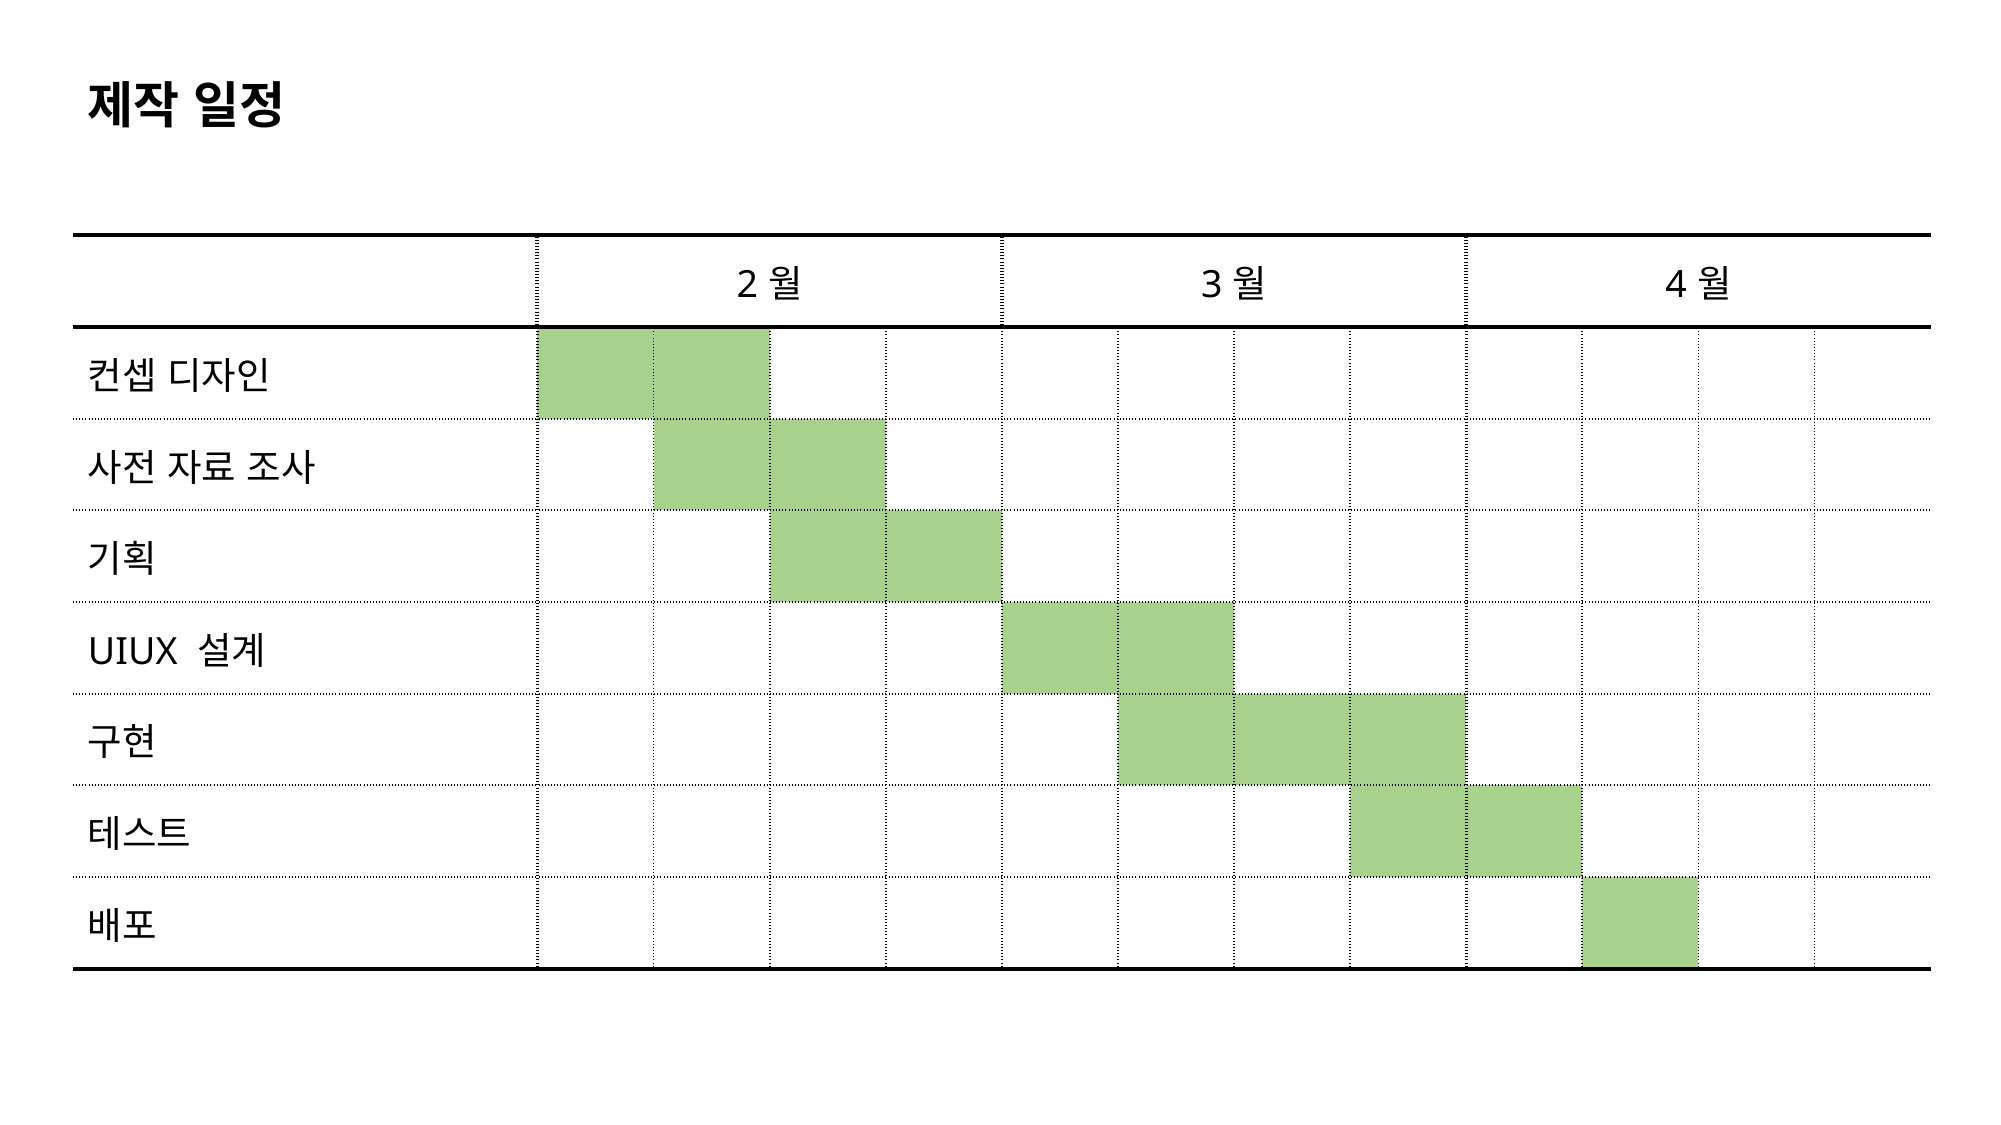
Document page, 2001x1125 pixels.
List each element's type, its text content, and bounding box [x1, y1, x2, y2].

table_cell [886, 510, 1002, 602]
table_cell [537, 510, 654, 602]
table_cell [1002, 602, 1118, 694]
table_cell [770, 602, 886, 694]
table_cell [654, 329, 770, 419]
table_cell [1234, 694, 1350, 785]
table_header 2월 [537, 237, 1002, 325]
table_cell [537, 785, 654, 877]
table_header 3월 [1002, 237, 1466, 325]
text_box 제작 일정 [73, 65, 301, 141]
table_cell [1350, 329, 1466, 419]
table_cell [1466, 694, 1582, 785]
table_cell [654, 510, 770, 602]
table_cell [654, 602, 770, 694]
table_cell [1582, 419, 1698, 510]
table_cell [1815, 510, 1931, 602]
table_cell [537, 694, 654, 785]
table_cell [1002, 694, 1118, 785]
table_cell [537, 419, 654, 510]
table_cell [1118, 785, 1234, 877]
table_cell [1815, 877, 1931, 967]
table_cell [1582, 602, 1698, 694]
table_cell [654, 785, 770, 877]
table_header [73, 237, 537, 325]
table_cell [1350, 785, 1466, 877]
table_cell [886, 329, 1002, 419]
table_cell [1698, 419, 1815, 510]
table_cell 구현 [73, 694, 537, 785]
table_cell [1582, 694, 1698, 785]
table_cell [886, 877, 1002, 967]
table_cell [1002, 510, 1118, 602]
table_cell [1350, 419, 1466, 510]
table_cell [1350, 602, 1466, 694]
table_cell [770, 329, 886, 419]
table_cell [537, 602, 654, 694]
table_cell [1582, 877, 1698, 967]
table_cell [1466, 785, 1582, 877]
table_cell [1002, 785, 1118, 877]
table_cell [886, 694, 1002, 785]
table_cell [770, 877, 886, 967]
table_cell [1002, 877, 1118, 967]
table_cell [654, 877, 770, 967]
table_cell [1466, 329, 1582, 419]
table_cell UIUX 설계 [73, 602, 537, 694]
table_cell [1234, 510, 1350, 602]
table_cell [1350, 694, 1466, 785]
table_cell [1815, 419, 1931, 510]
table_cell [770, 419, 886, 510]
table_cell [1698, 694, 1815, 785]
table_cell [1350, 510, 1466, 602]
table_cell [1002, 329, 1118, 419]
table_cell [654, 694, 770, 785]
table_cell [1350, 877, 1466, 967]
table_cell [1698, 602, 1815, 694]
table_cell [886, 602, 1002, 694]
table_cell [1234, 785, 1350, 877]
table_cell [1118, 877, 1234, 967]
table_cell [1582, 510, 1698, 602]
table_cell [886, 419, 1002, 510]
table_cell 사전 자료 조사 [73, 419, 537, 510]
table_cell [1815, 694, 1931, 785]
table_cell [770, 694, 886, 785]
table_cell [537, 329, 654, 419]
table_cell [1582, 785, 1698, 877]
table_cell [770, 785, 886, 877]
table_cell [886, 785, 1002, 877]
table_cell [1466, 419, 1582, 510]
table_cell [770, 510, 886, 602]
table_cell [1582, 329, 1698, 419]
table_cell [1815, 785, 1931, 877]
table_header 4월 [1466, 237, 1931, 325]
table_cell [1698, 785, 1815, 877]
table_cell [1234, 602, 1350, 694]
table_cell [654, 419, 770, 510]
table_cell [1466, 602, 1582, 694]
table_cell [1234, 419, 1350, 510]
table_cell [1118, 510, 1234, 602]
table_cell [1118, 419, 1234, 510]
table_cell [1698, 510, 1815, 602]
table_cell [1815, 602, 1931, 694]
table_cell [537, 877, 654, 967]
table_cell 배포 [73, 877, 537, 967]
table_cell 컨셉 디자인 [73, 329, 537, 419]
table_cell [1234, 329, 1350, 419]
table_cell 기획 [73, 510, 537, 602]
table_cell [1466, 510, 1582, 602]
table_cell [1234, 877, 1350, 967]
table_cell [1118, 602, 1234, 694]
table_cell 테스트 [73, 785, 537, 877]
table_cell [1002, 419, 1118, 510]
table_cell [1815, 329, 1931, 419]
table_cell [1466, 877, 1582, 967]
table_cell [1118, 329, 1234, 419]
table_cell [1698, 877, 1815, 967]
table_cell [1118, 694, 1234, 785]
table_cell [1698, 329, 1815, 419]
